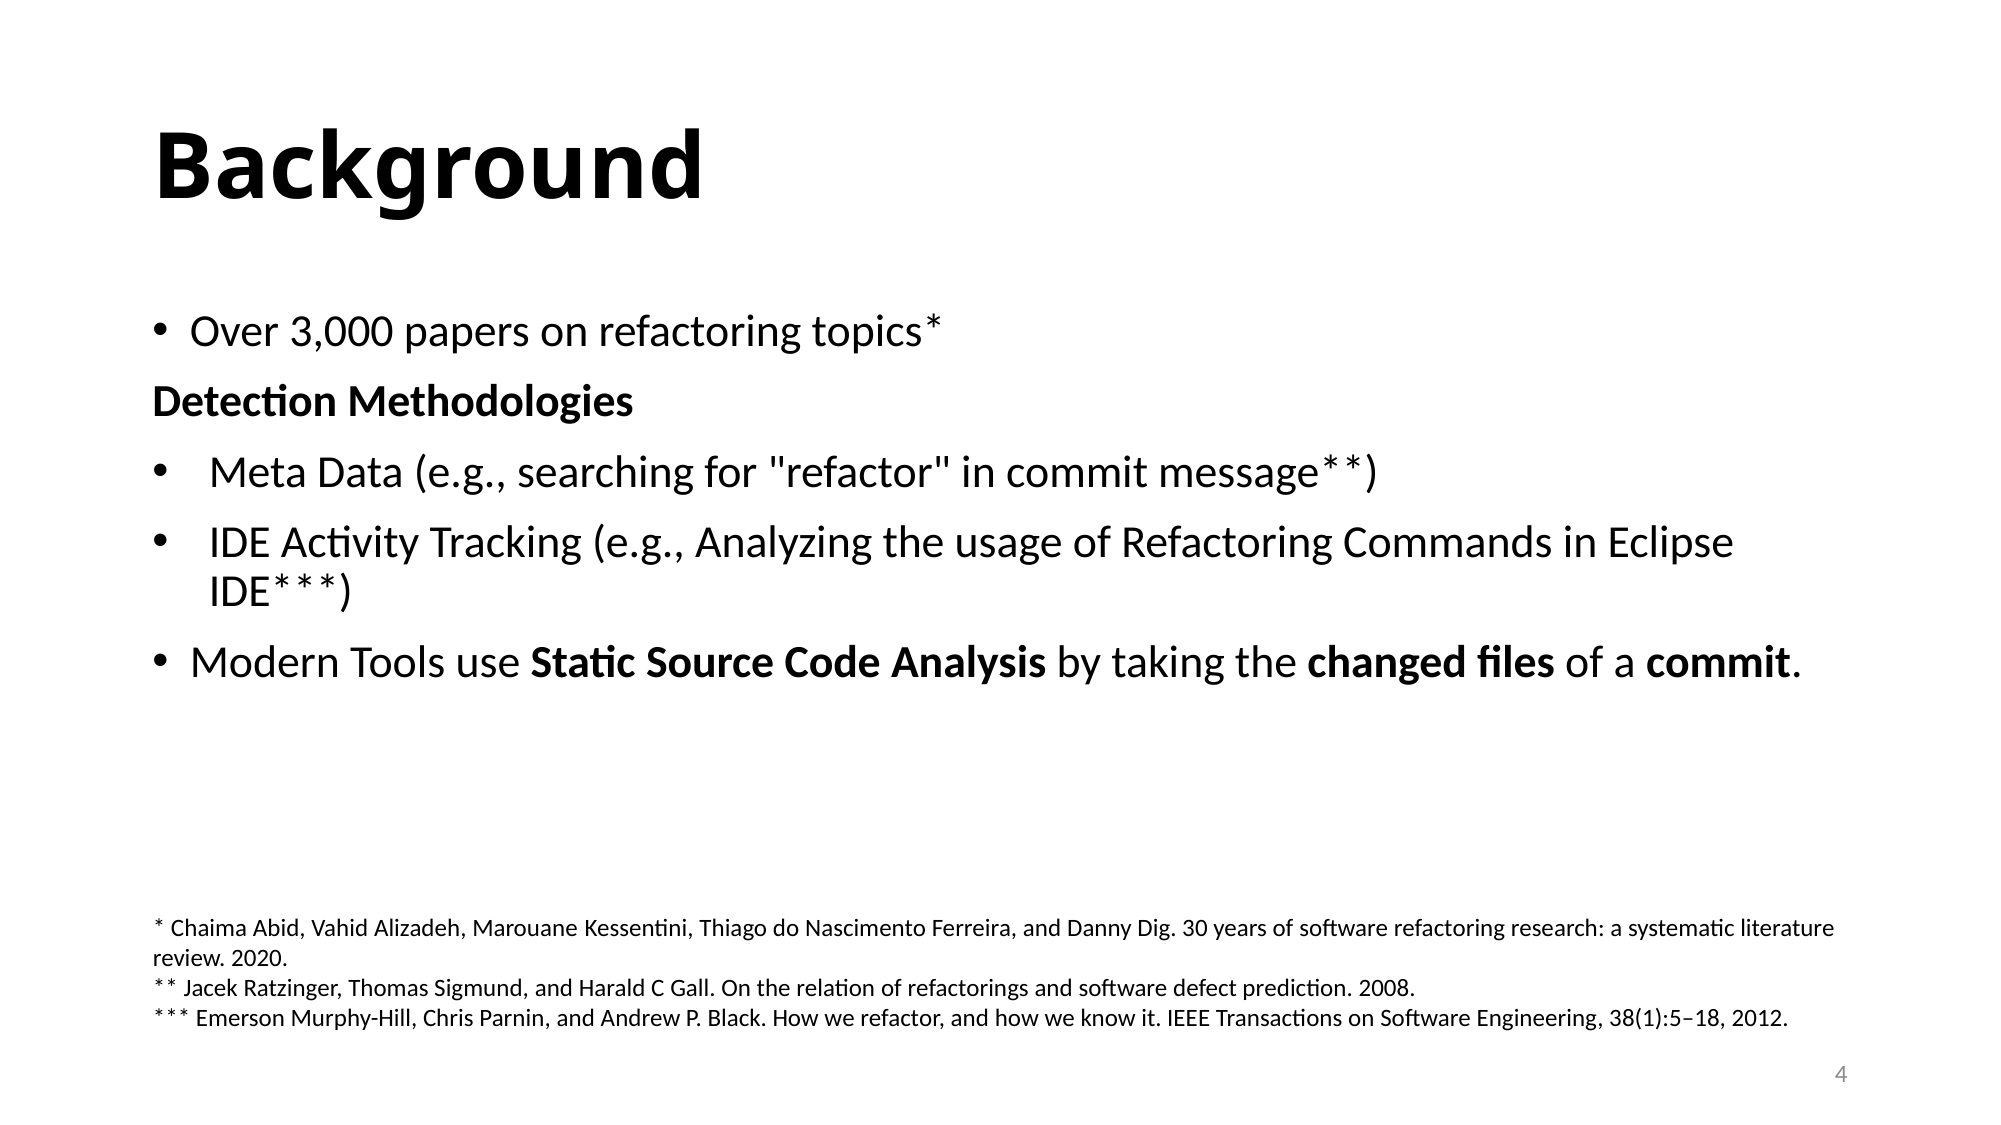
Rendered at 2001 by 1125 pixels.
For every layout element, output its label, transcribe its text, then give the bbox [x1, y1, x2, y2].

list Over 3,000 papers on refactoring topics* Detection Methodologies Meta Data (e.g., searching for "refactor" in commit message**) IDE Activity Tracking (e.g., Analyzing the usage of Refactoring Commands in Eclipse IDE***) Modern Tools use Static Source Code Analysis by taking the changed files of a commit. [137, 299, 1863, 903]
title Background [137, 59, 1863, 278]
text_box * Chaima Abid, Vahid Alizadeh, Marouane Kessentini, Thiago do Nascimento Ferreira, and Danny Dig. 30 years of software refactoring research: a systematic literature review. 2020. ** Jacek Ratzinger, Thomas Sigmund, and Harald C Gall. On the relation of refactorings and software defect prediction. 2008. *** Emerson Murphy-Hill, Chris Parnin, and Andrew P. Black. How we refactor, and how we know it. IEEE Transactions on Software Engineering, 38(1):5–18, 2012. [137, 903, 1925, 1039]
slide_number 4 [1412, 1042, 1863, 1103]
